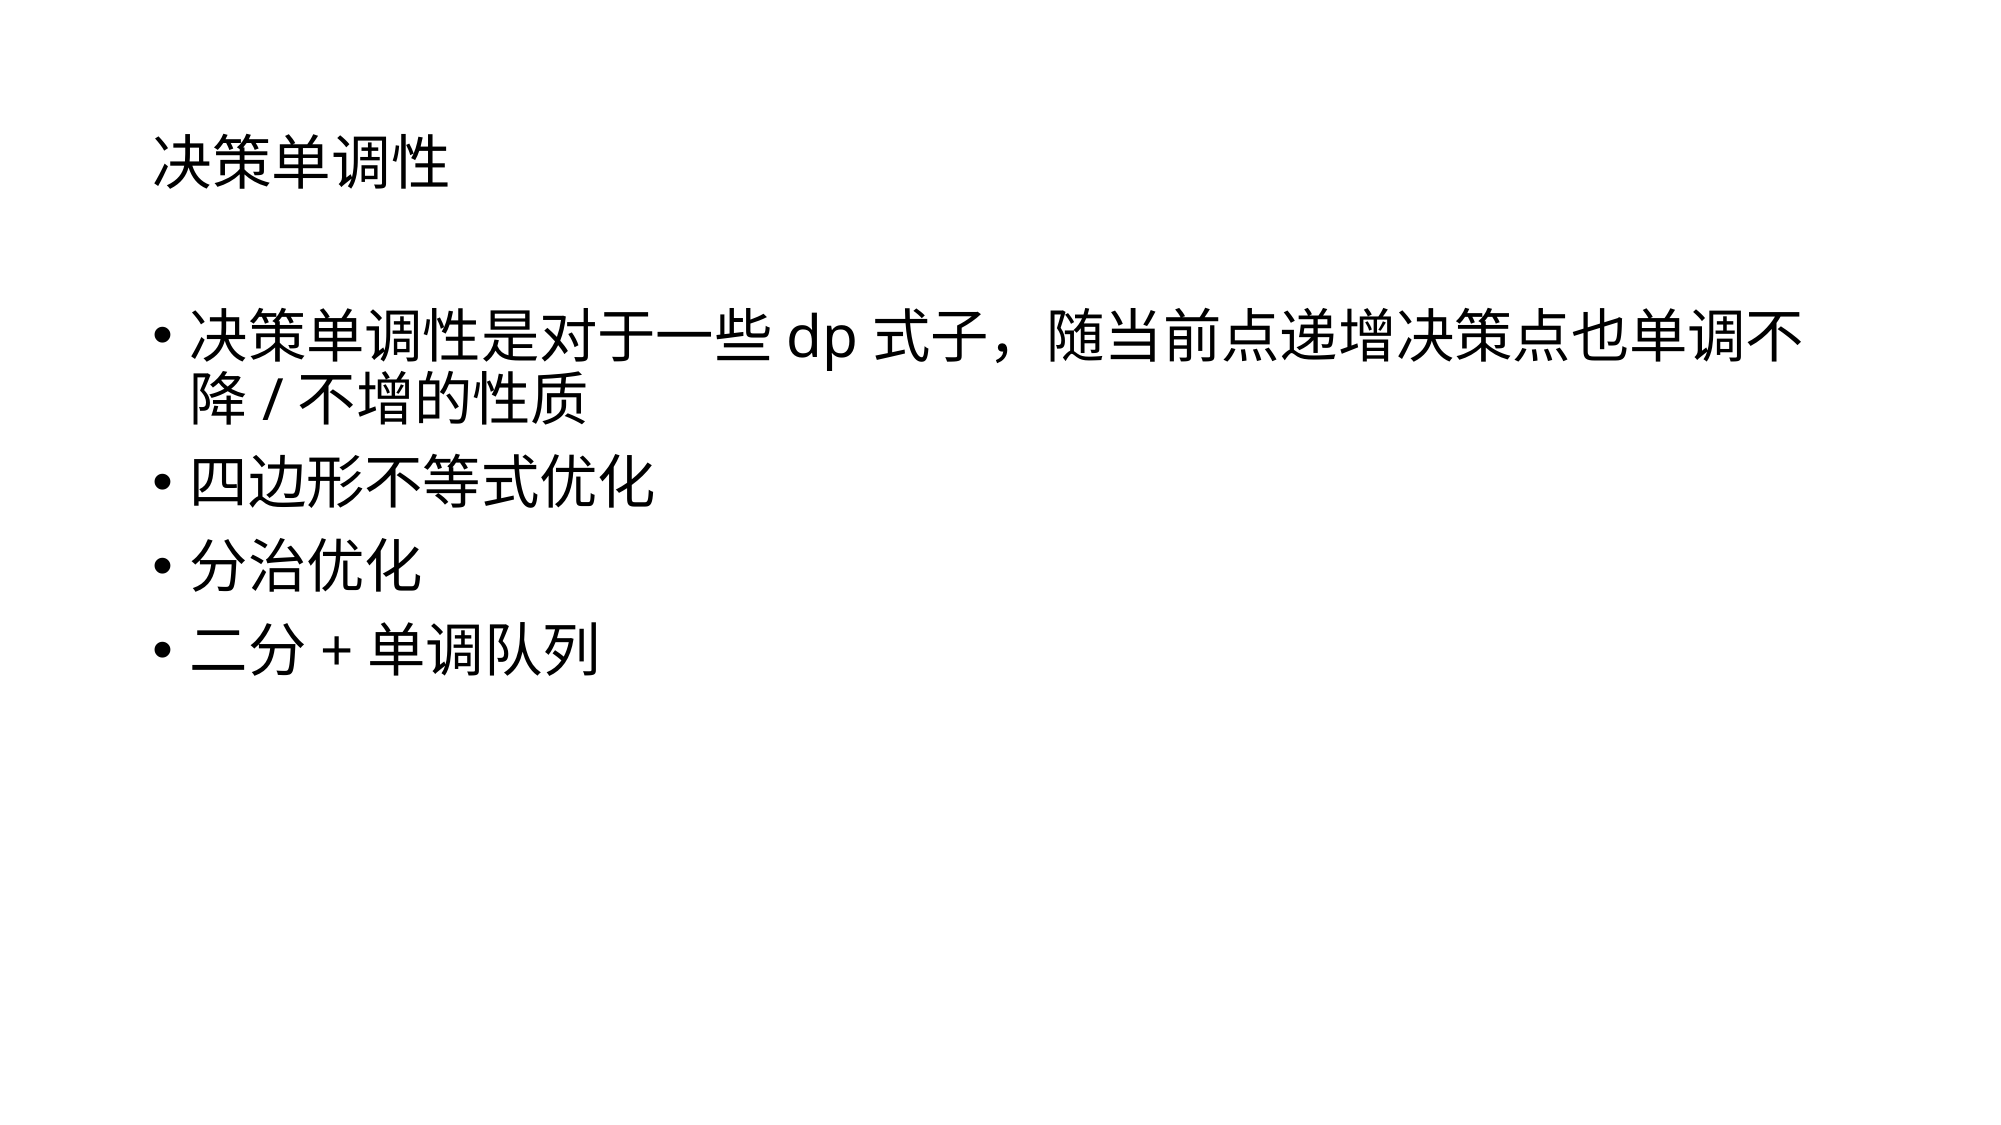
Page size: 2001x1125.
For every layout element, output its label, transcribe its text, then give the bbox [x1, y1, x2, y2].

title 决策单调性 [137, 59, 1863, 278]
list 决策单调性是对于一些dp式子，随当前点递增决策点也单调不降/不增的性质 四边形不等式优化 分治优化 二分+单调队列 [137, 299, 1863, 1014]
